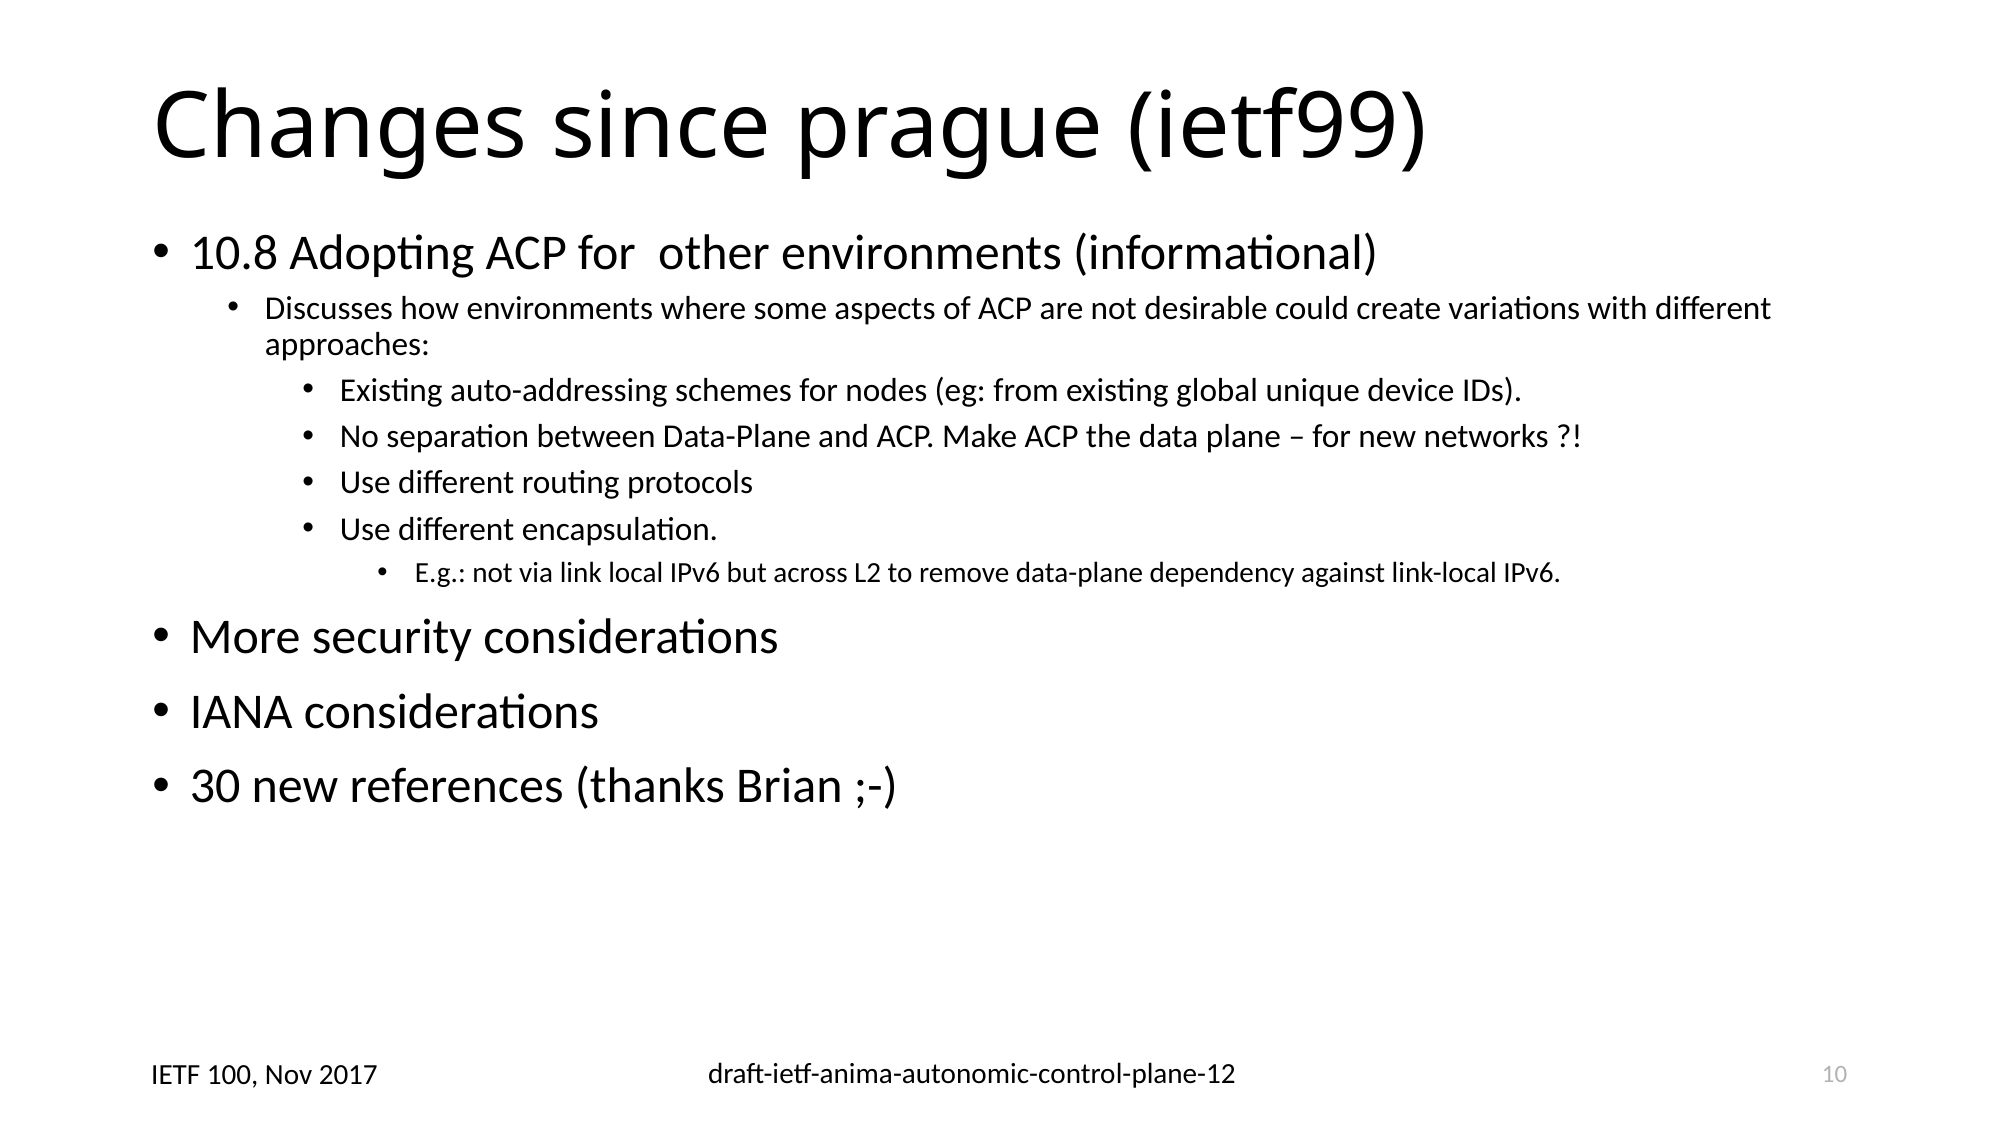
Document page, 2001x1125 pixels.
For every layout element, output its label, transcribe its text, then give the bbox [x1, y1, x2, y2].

slide_number 10 [1412, 1042, 1863, 1103]
title Changes since prague (ietf99) [137, 59, 1863, 196]
list 10.8 Adopting ACP for other environments (informational) Discusses how environments where some aspects of ACP are not desirable could create variations with different approaches: Existing auto-addressing schemes for nodes (eg: from existing global unique device IDs). No separation between Data-Plane and ACP. Make ACP the data plane – for new networks ?! Use different routing protocols Use different encapsulation. E.g.: not via link local IPv6 but across L2 to remove data-plane dependency against link-local IPv6. More security considerations IANA considerations 30 new references (thanks Brian ;-) [137, 218, 1863, 1043]
